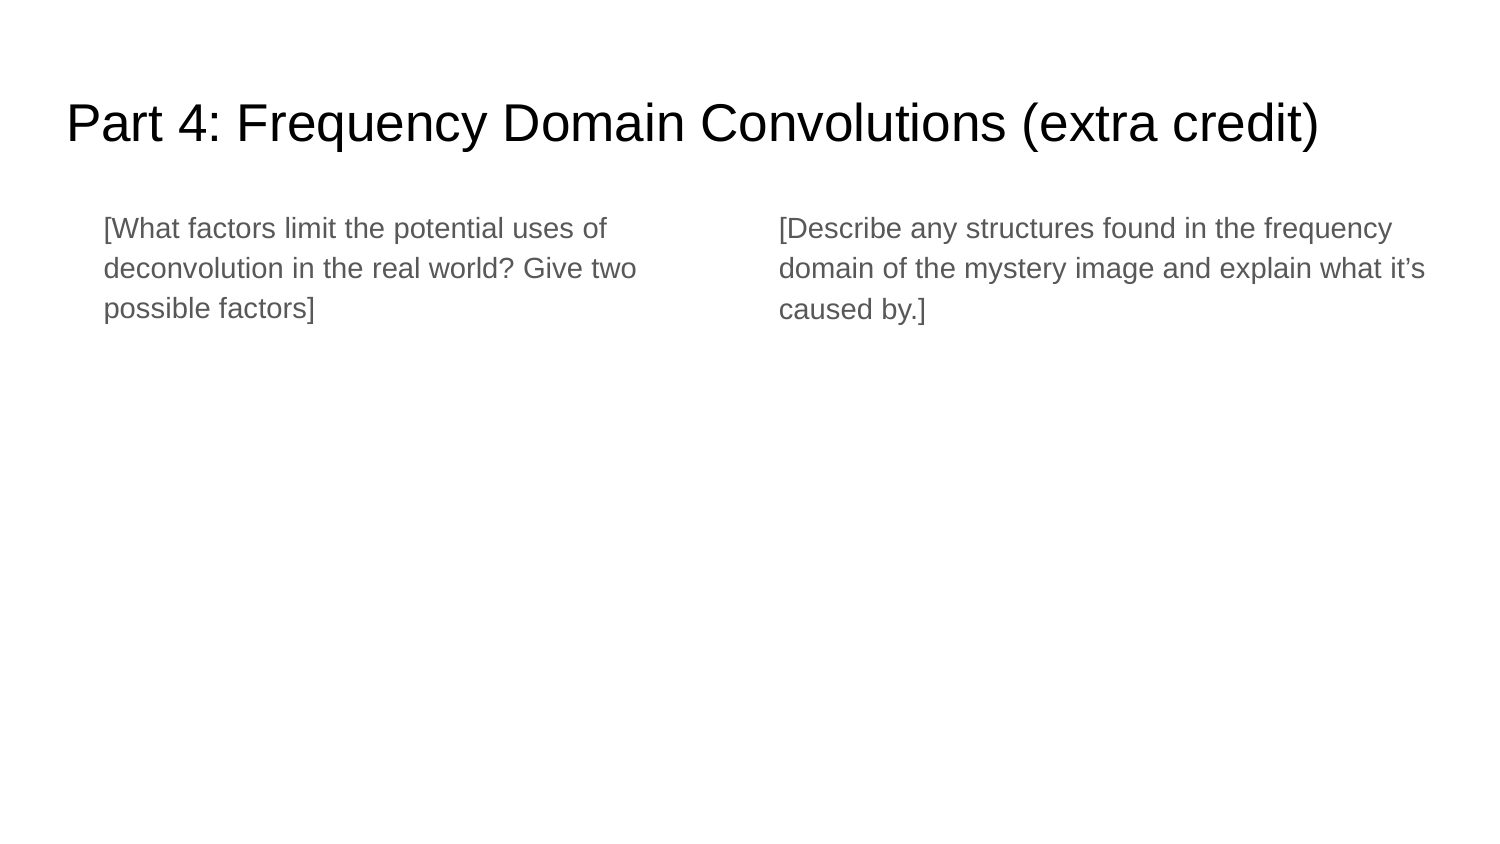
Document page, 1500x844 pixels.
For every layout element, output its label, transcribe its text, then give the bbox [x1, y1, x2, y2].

title Part 4: Frequency Domain Convolutions (extra credit) [51, 72, 1449, 167]
text_box [Describe any structures found in the frequency domain of the mystery image and explain what it’s caused by.] [764, 189, 1449, 750]
list [What factors limit the potential uses of deconvolution in the real world? Give two possible factors] [51, 189, 736, 750]
